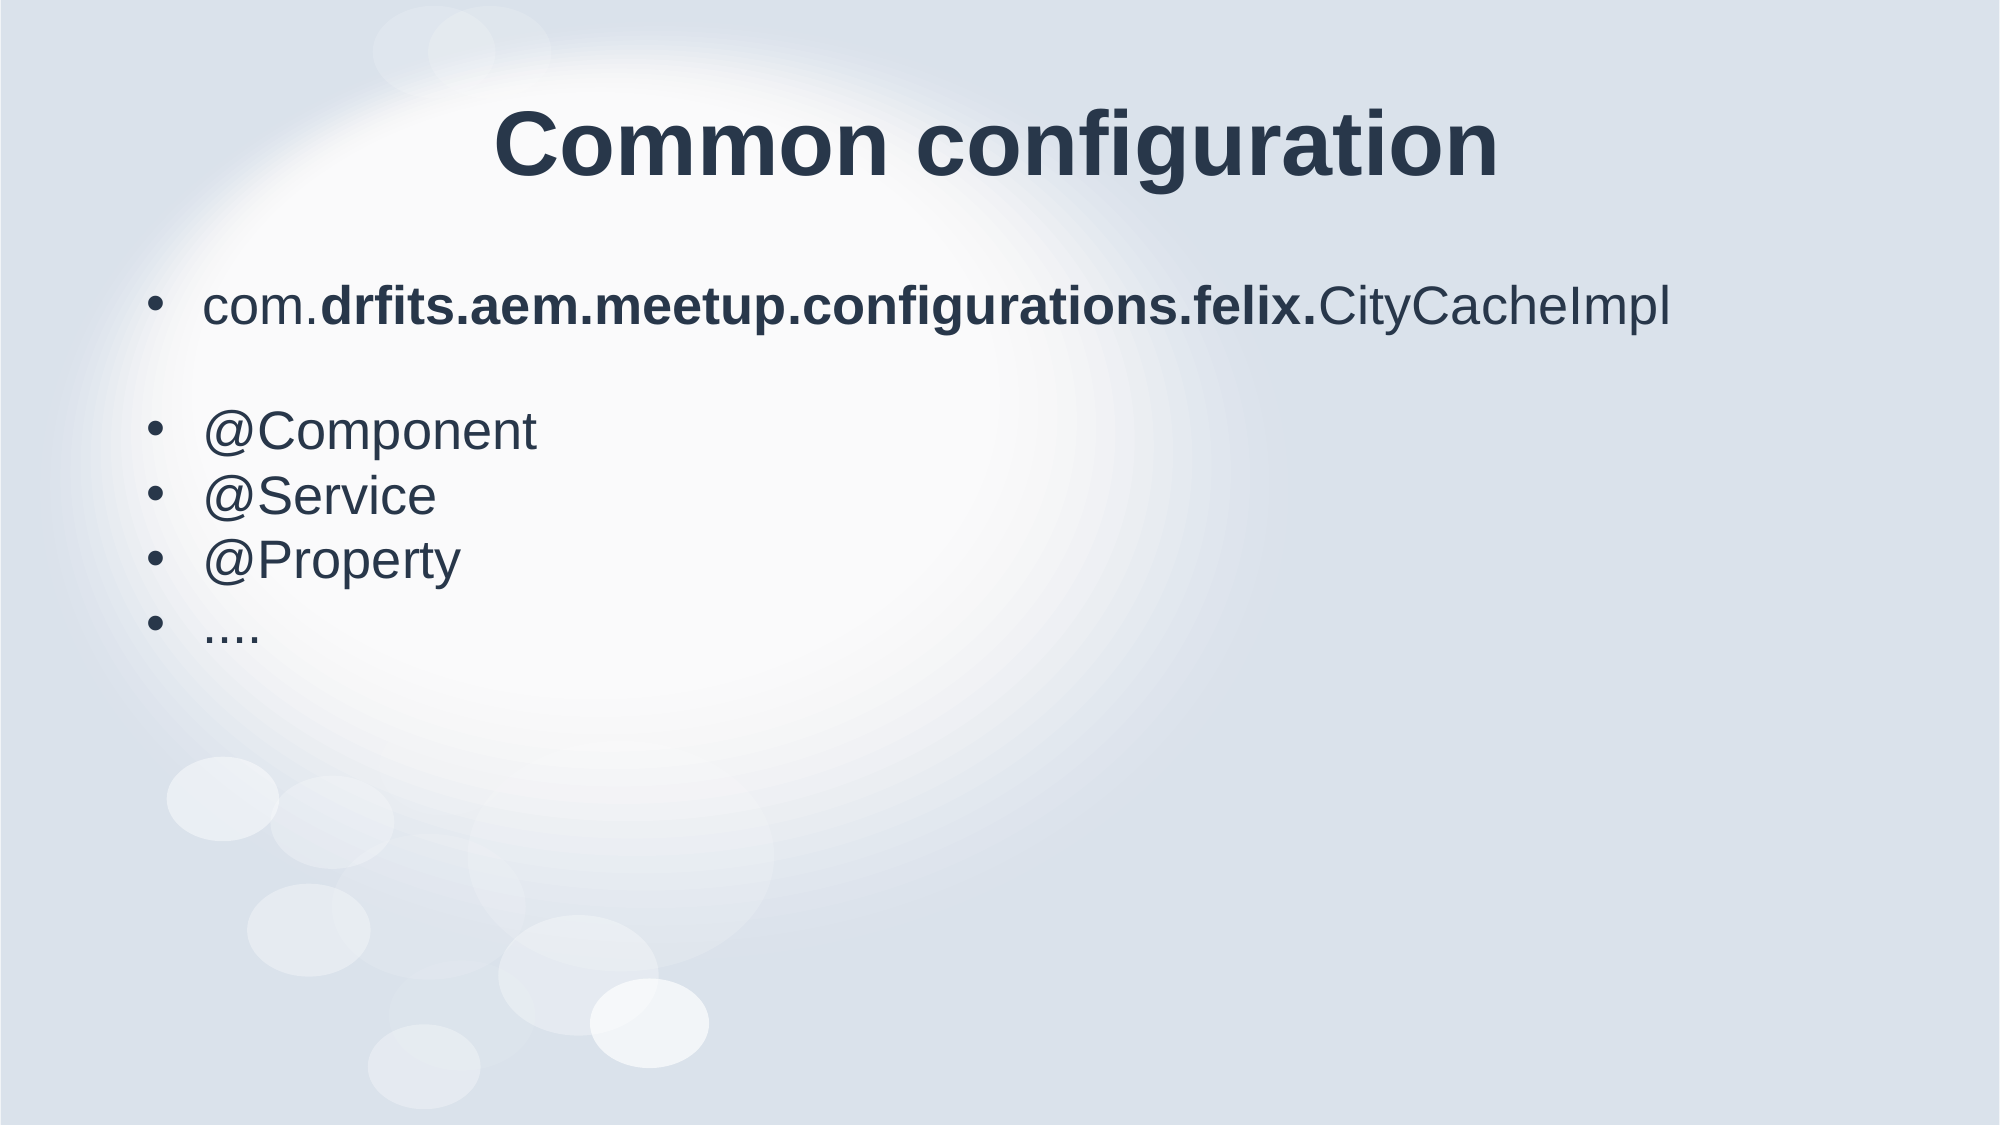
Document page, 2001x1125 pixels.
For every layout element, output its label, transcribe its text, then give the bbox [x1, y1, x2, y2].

list com.drfits.aem.meetup.configurations.felix.CityCacheImpl @Component @Service @Property .... [131, 262, 1867, 1005]
title Common configuration [129, 45, 1867, 233]
